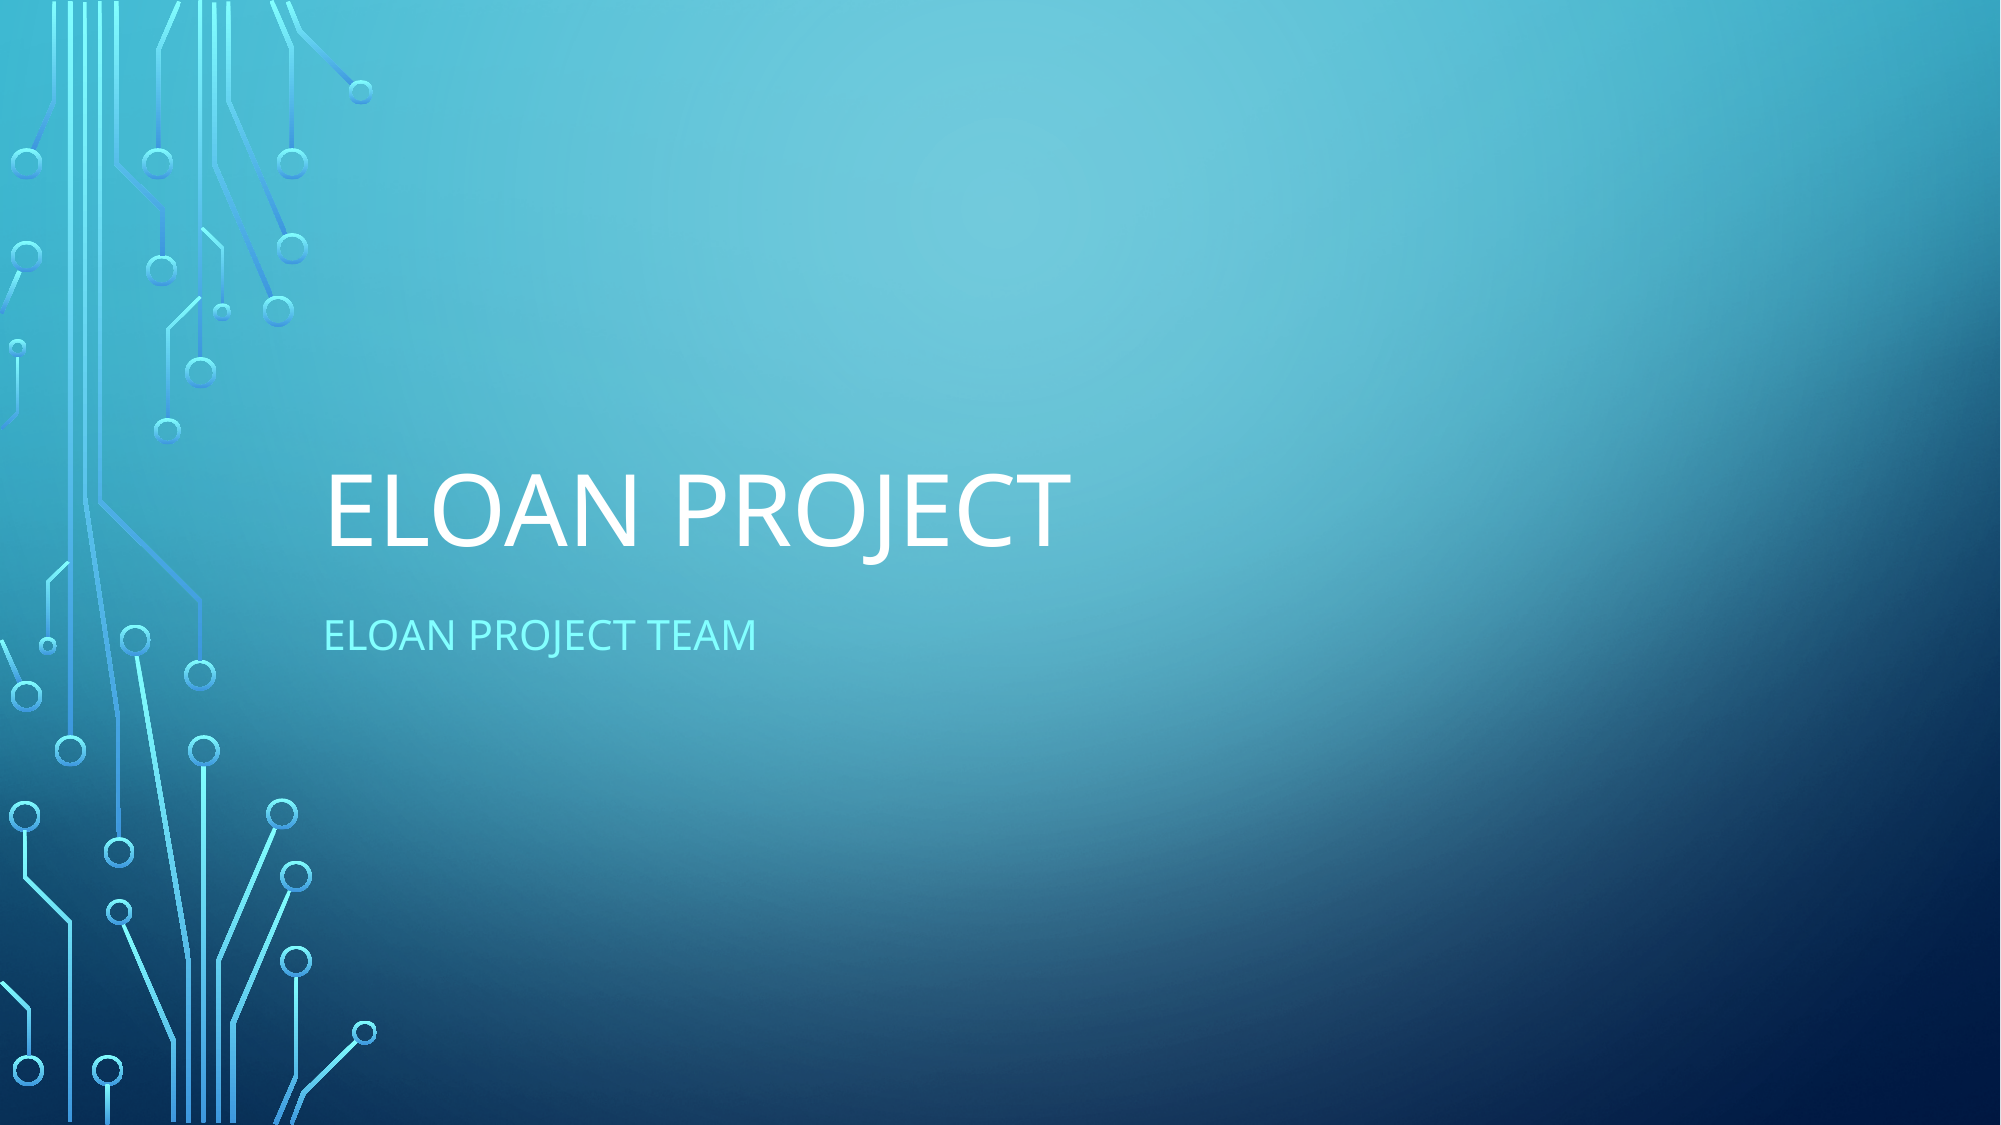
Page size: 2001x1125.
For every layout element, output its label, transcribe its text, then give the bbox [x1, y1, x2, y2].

title eLoan Project [307, 184, 1750, 576]
subtitle eLoan Project Team [307, 590, 1750, 863]
